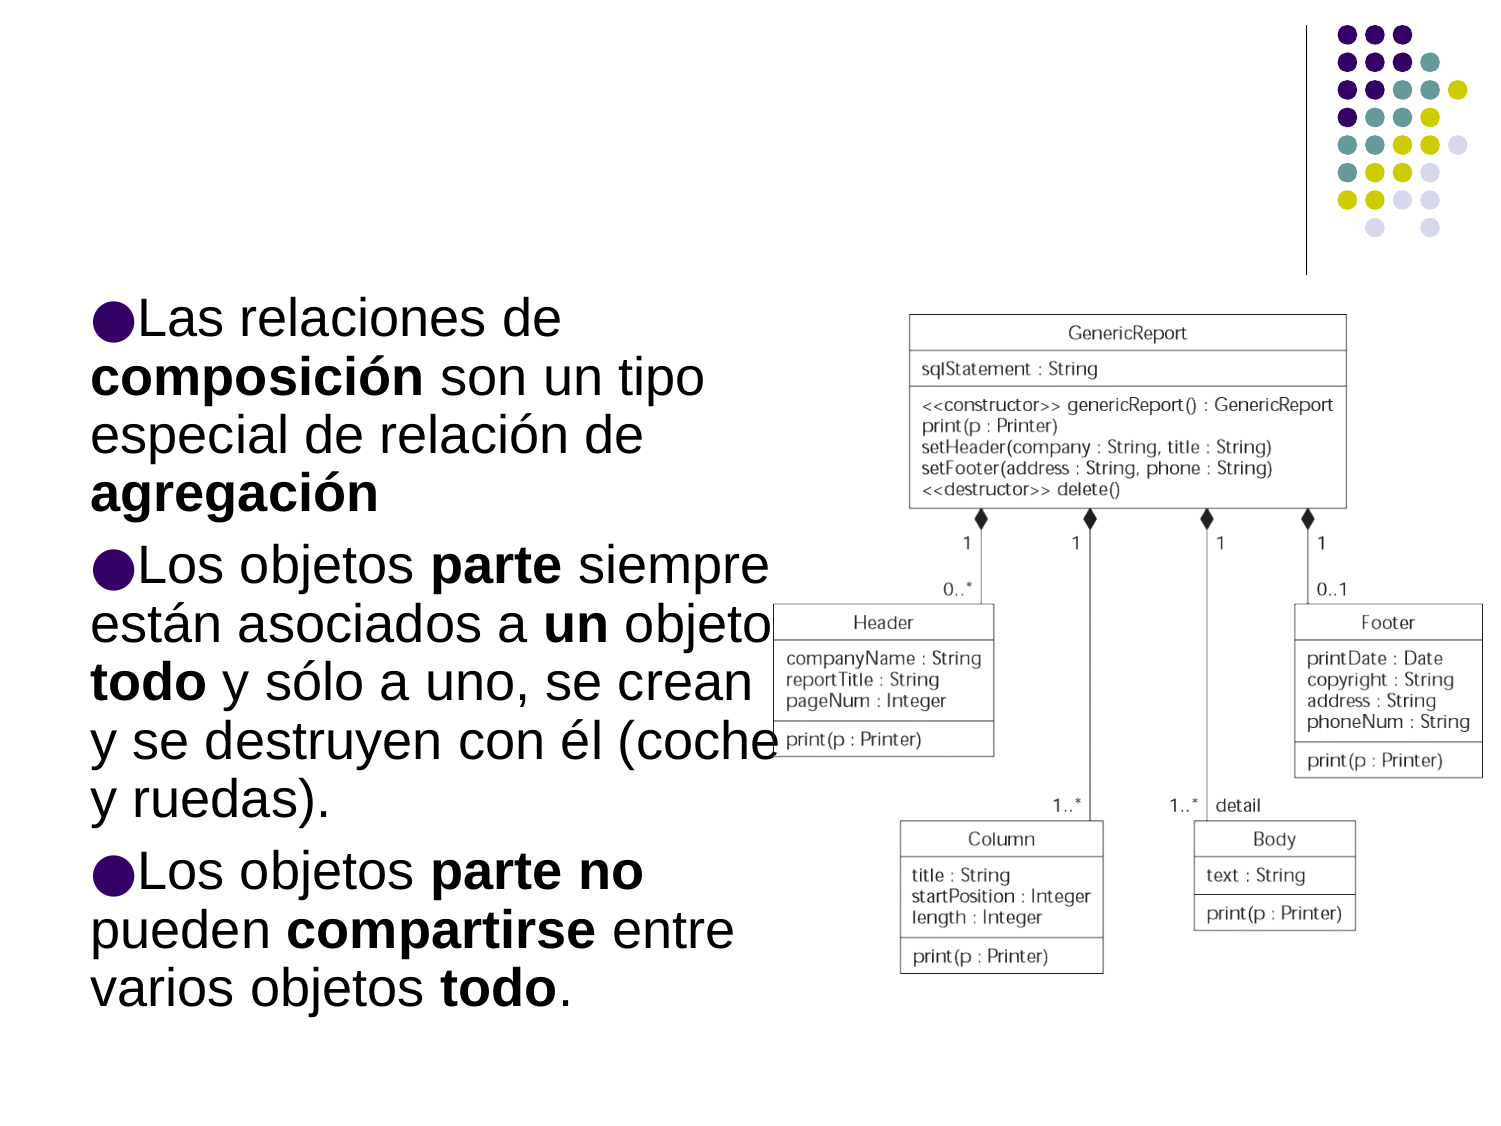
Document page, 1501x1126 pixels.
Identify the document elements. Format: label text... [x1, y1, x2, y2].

picture [773, 314, 1483, 974]
list Las relaciones de composición son un tipo especial de relación de agregación Los objetos parte siempre están asociados a un objeto todo y sólo a uno, se crean y se destruyen con él (coche y ruedas). Los objetos parte no pueden compartirse entre varios objetos todo. [75, 282, 798, 1059]
